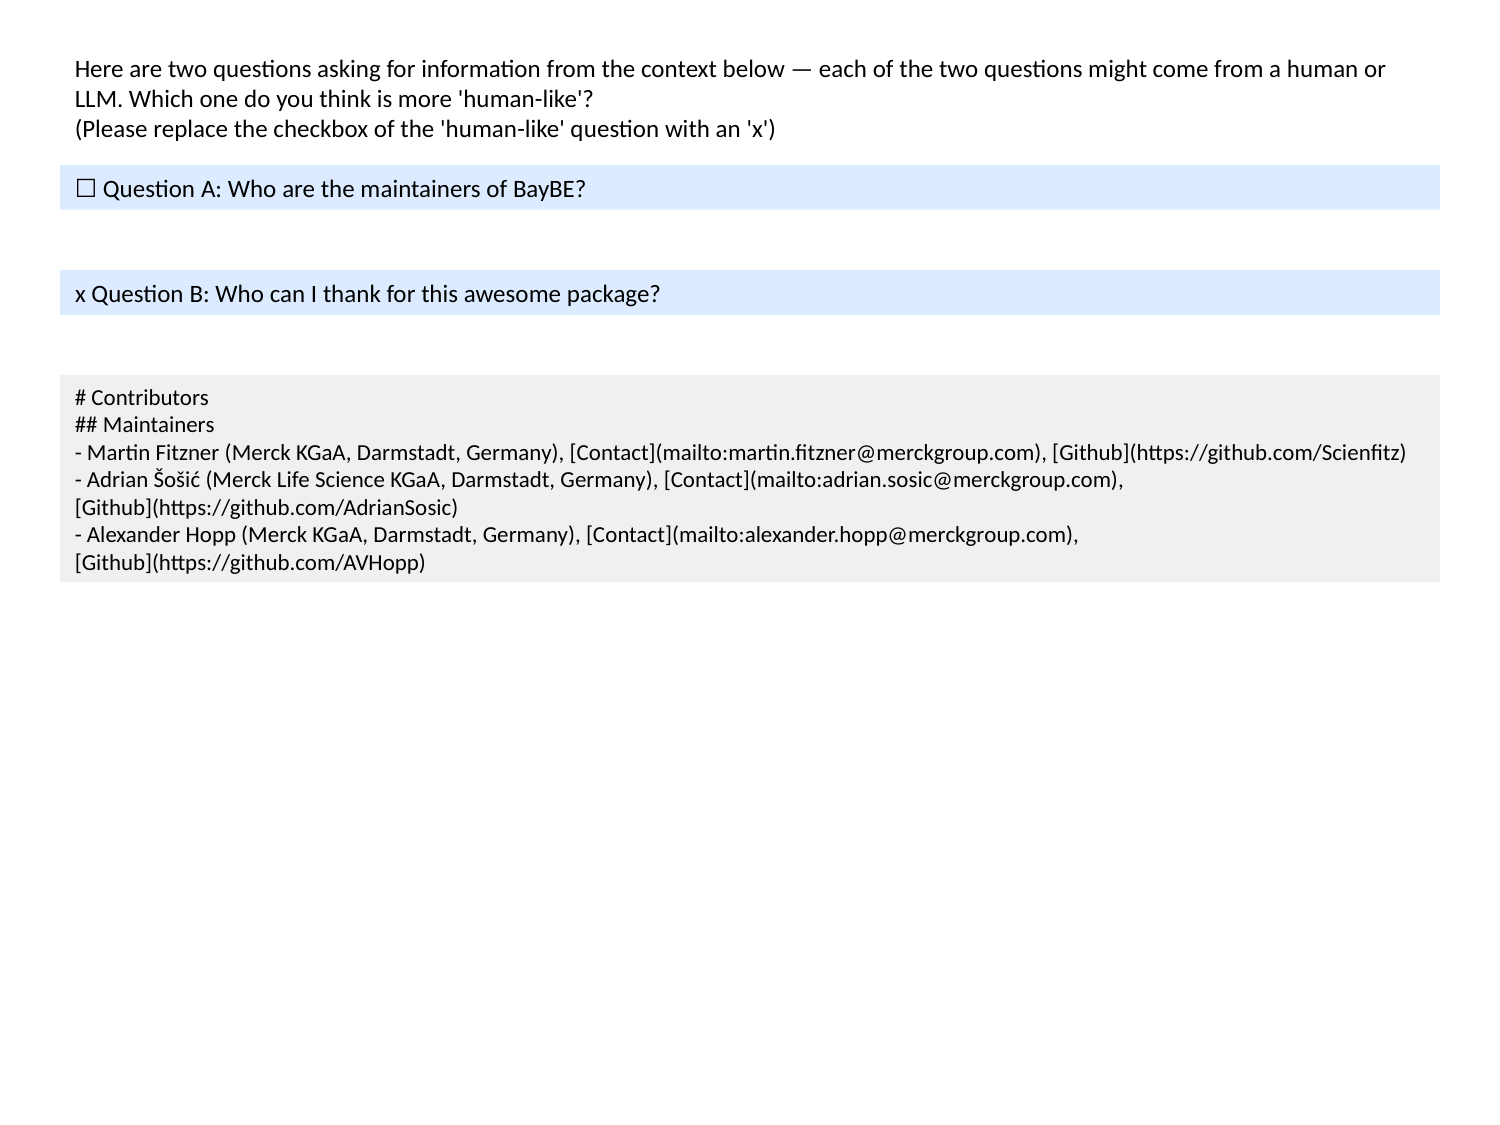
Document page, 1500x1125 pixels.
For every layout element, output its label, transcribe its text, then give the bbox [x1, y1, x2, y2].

text_box x Question B: Who can I thank for this awesome package? [59, 270, 1440, 315]
text_box ☐ Question A: Who are the maintainers of BayBE? [59, 164, 1440, 210]
text_box Here are two questions asking for information from the context below — each of the two questions might come from a human or LLM. Which one do you think is more 'human-like'? (Please replace the checkbox of the 'human-like' question with an 'x') [59, 45, 1440, 150]
text_box # Contributors ## Maintainers - Martin Fitzner (Merck KGaA, Darmstadt, Germany), [Contact](mailto:martin.fitzner@merckgroup.com), [Github](https://github.com/Scienfitz) - Adrian Šošić (Merck Life Science KGaA, Darmstadt, Germany), [Contact](mailto:adrian.sosic@merckgroup.com), [Github](https://github.com/AdrianSosic) - Alexander Hopp (Merck KGaA, Darmstadt, Germany), [Contact](mailto:alexander.hopp@merckgroup.com), [Github](https://github.com/AVHopp) [59, 375, 1440, 582]
